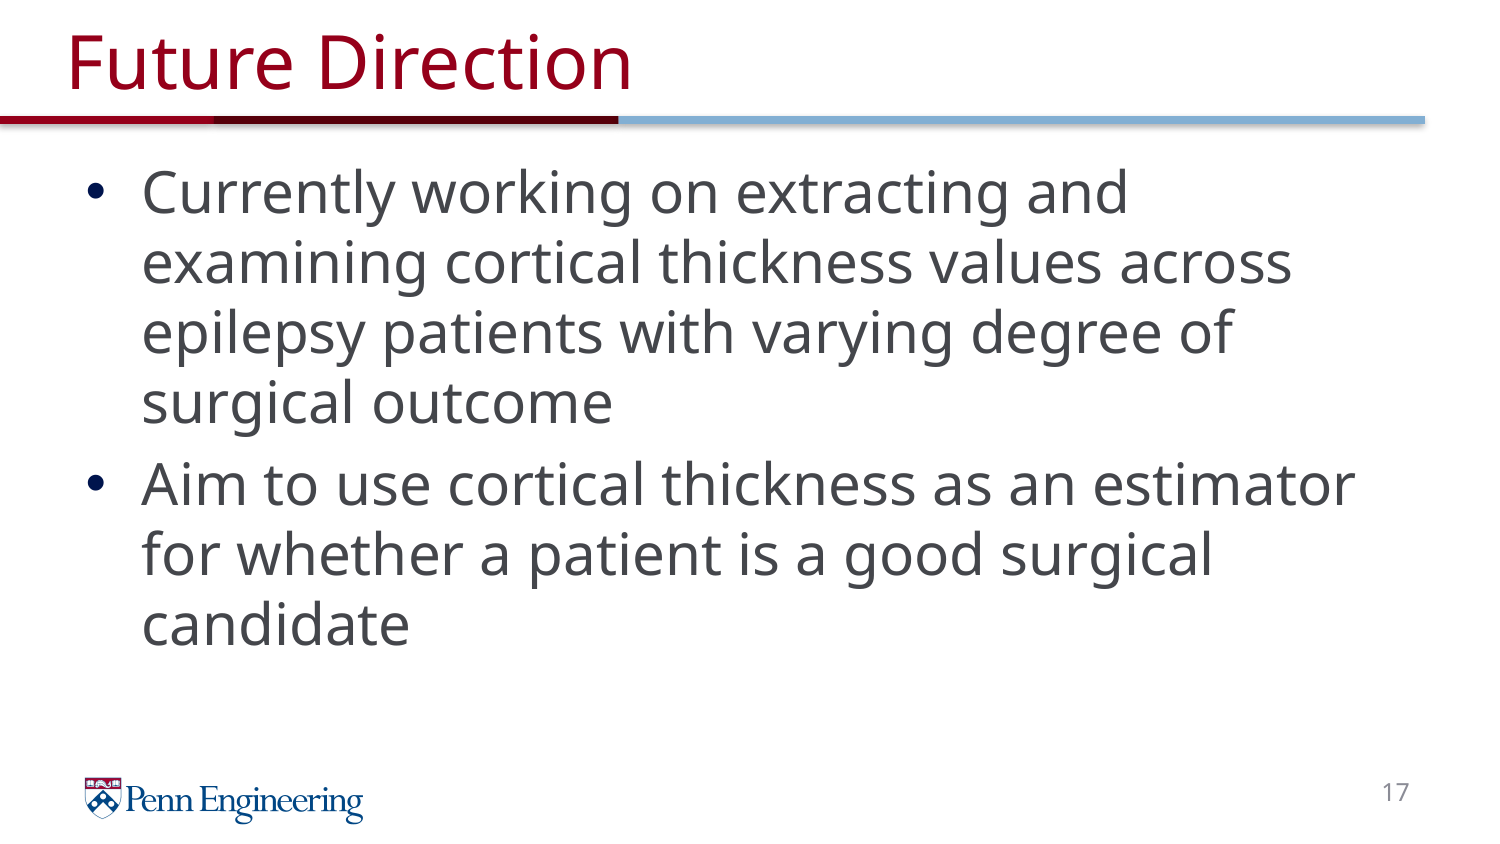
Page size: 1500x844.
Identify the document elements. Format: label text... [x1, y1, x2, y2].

title Future Direction [50, 2, 1401, 117]
picture [75, 770, 372, 828]
list Currently working on extracting and examining cortical thickness values across epilepsy patients with varying degree of surgical outcome Aim to use cortical thickness as an estimator for whether a patient is a good surgical candidate [70, 148, 1421, 754]
slide_number 17 [1074, 770, 1425, 816]
